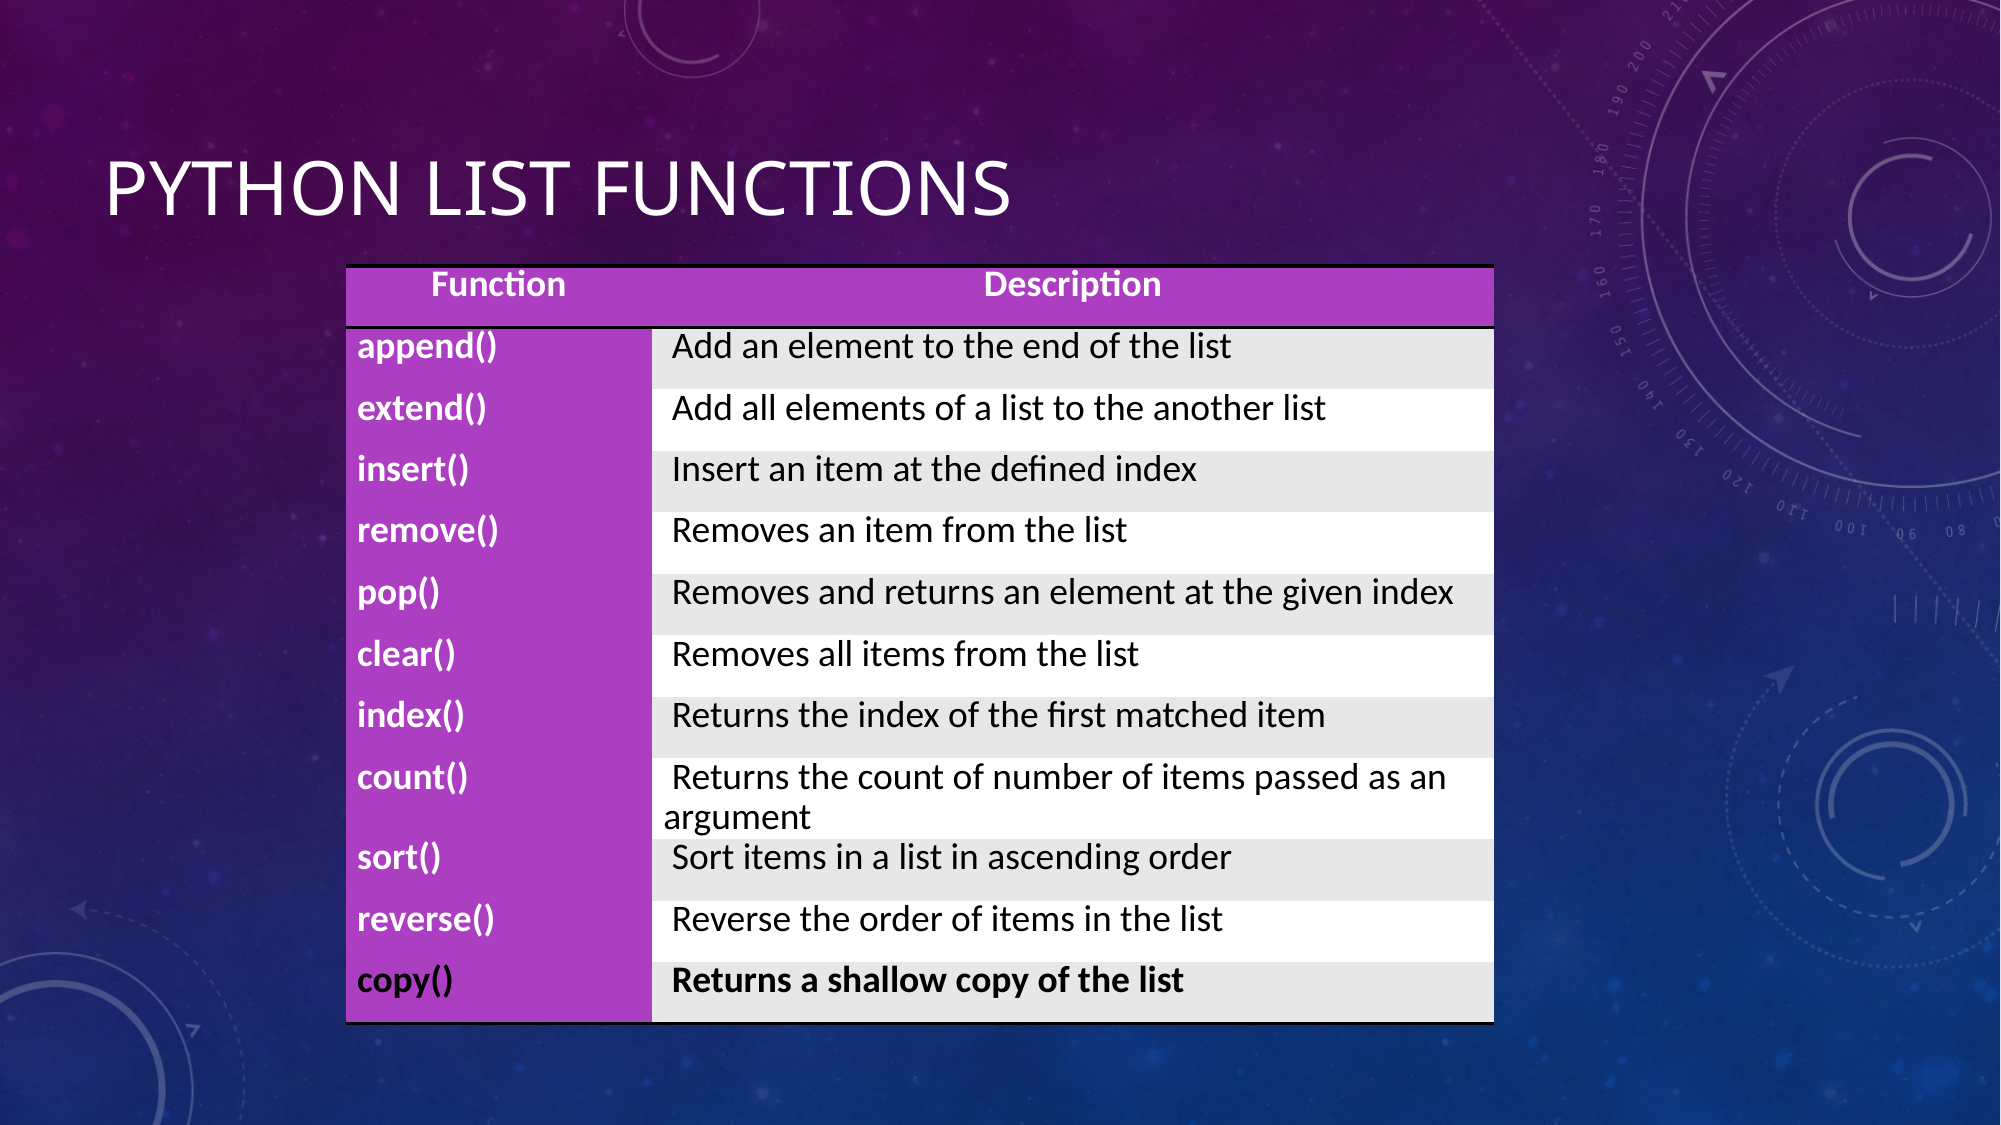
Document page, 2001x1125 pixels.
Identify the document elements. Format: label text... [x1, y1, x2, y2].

table_cell Removes all items from the list [652, 635, 1494, 697]
table_cell index() [346, 697, 652, 758]
table_cell Removes and returns an element at the given index [652, 574, 1494, 635]
table_cell pop() [346, 574, 652, 635]
table_header Function [346, 268, 652, 326]
table_cell Sort items in a list in ascending order [652, 839, 1494, 901]
table_cell copy() [346, 962, 652, 1022]
table_cell append() [346, 329, 652, 389]
picture [0, 0, 2001, 1125]
table_cell insert() [346, 451, 652, 512]
table_cell count() [346, 758, 652, 839]
table_cell Returns the index of the first matched item [652, 697, 1494, 758]
table_cell Reverse the order of items in the list [652, 901, 1494, 962]
table_cell Removes an item from the list [652, 512, 1494, 574]
table_header Description [652, 268, 1494, 326]
title Python list functions [88, 65, 1751, 305]
table_cell remove() [346, 512, 652, 574]
table_cell sort() [346, 839, 652, 901]
table_cell Returns the count of number of items passed as an argument [652, 758, 1494, 839]
table_cell Insert an item at the defined index [652, 451, 1494, 512]
table_cell Add all elements of a list to the another list [652, 389, 1494, 451]
table_cell reverse() [346, 901, 652, 962]
table_cell Returns a shallow copy of the list [652, 962, 1494, 1022]
table_cell extend() [346, 389, 652, 451]
table_cell Add an element to the end of the list [652, 329, 1494, 389]
table_cell clear() [346, 635, 652, 697]
